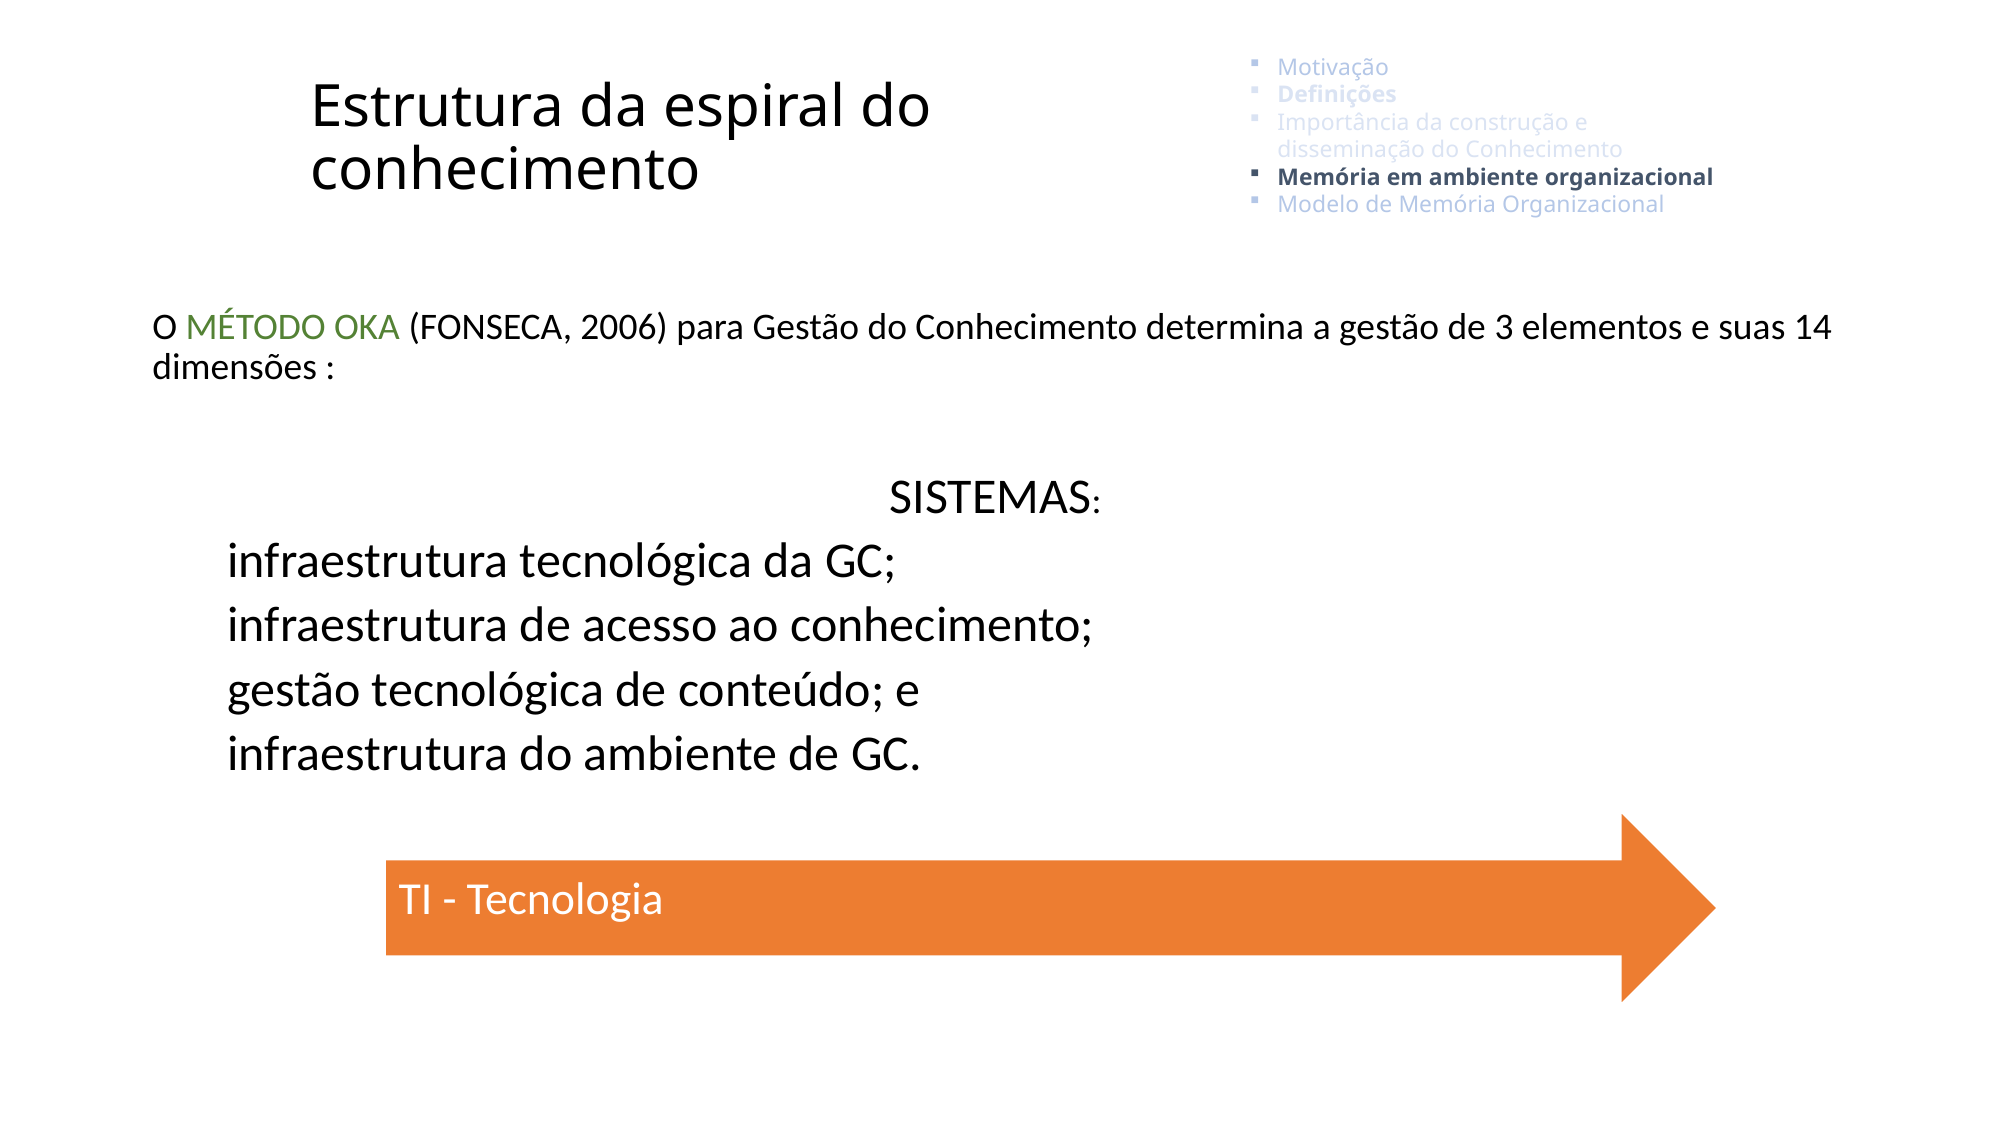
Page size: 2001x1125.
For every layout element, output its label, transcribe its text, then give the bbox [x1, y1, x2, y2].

list O MÉTODO OKA (FONSECA, 2006) para Gestão do Conhecimento determina a gestão de 3 elementos e suas 14 dimensões : SISTEMAS: infraestrutura tecnológica da GC; infraestrutura de acesso ao conhecimento; gestão tecnológica de conteúdo; e infraestrutura do ambiente de GC. [137, 299, 1863, 1014]
title Estrutura da espiral do conhecimento [295, 45, 1235, 233]
text_box Motivação Definições Importância da construção e disseminação do Conhecimento Memória em ambiente organizacional Modelo de Memória Organizacional [1234, 45, 1750, 225]
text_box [384, 810, 1718, 1005]
